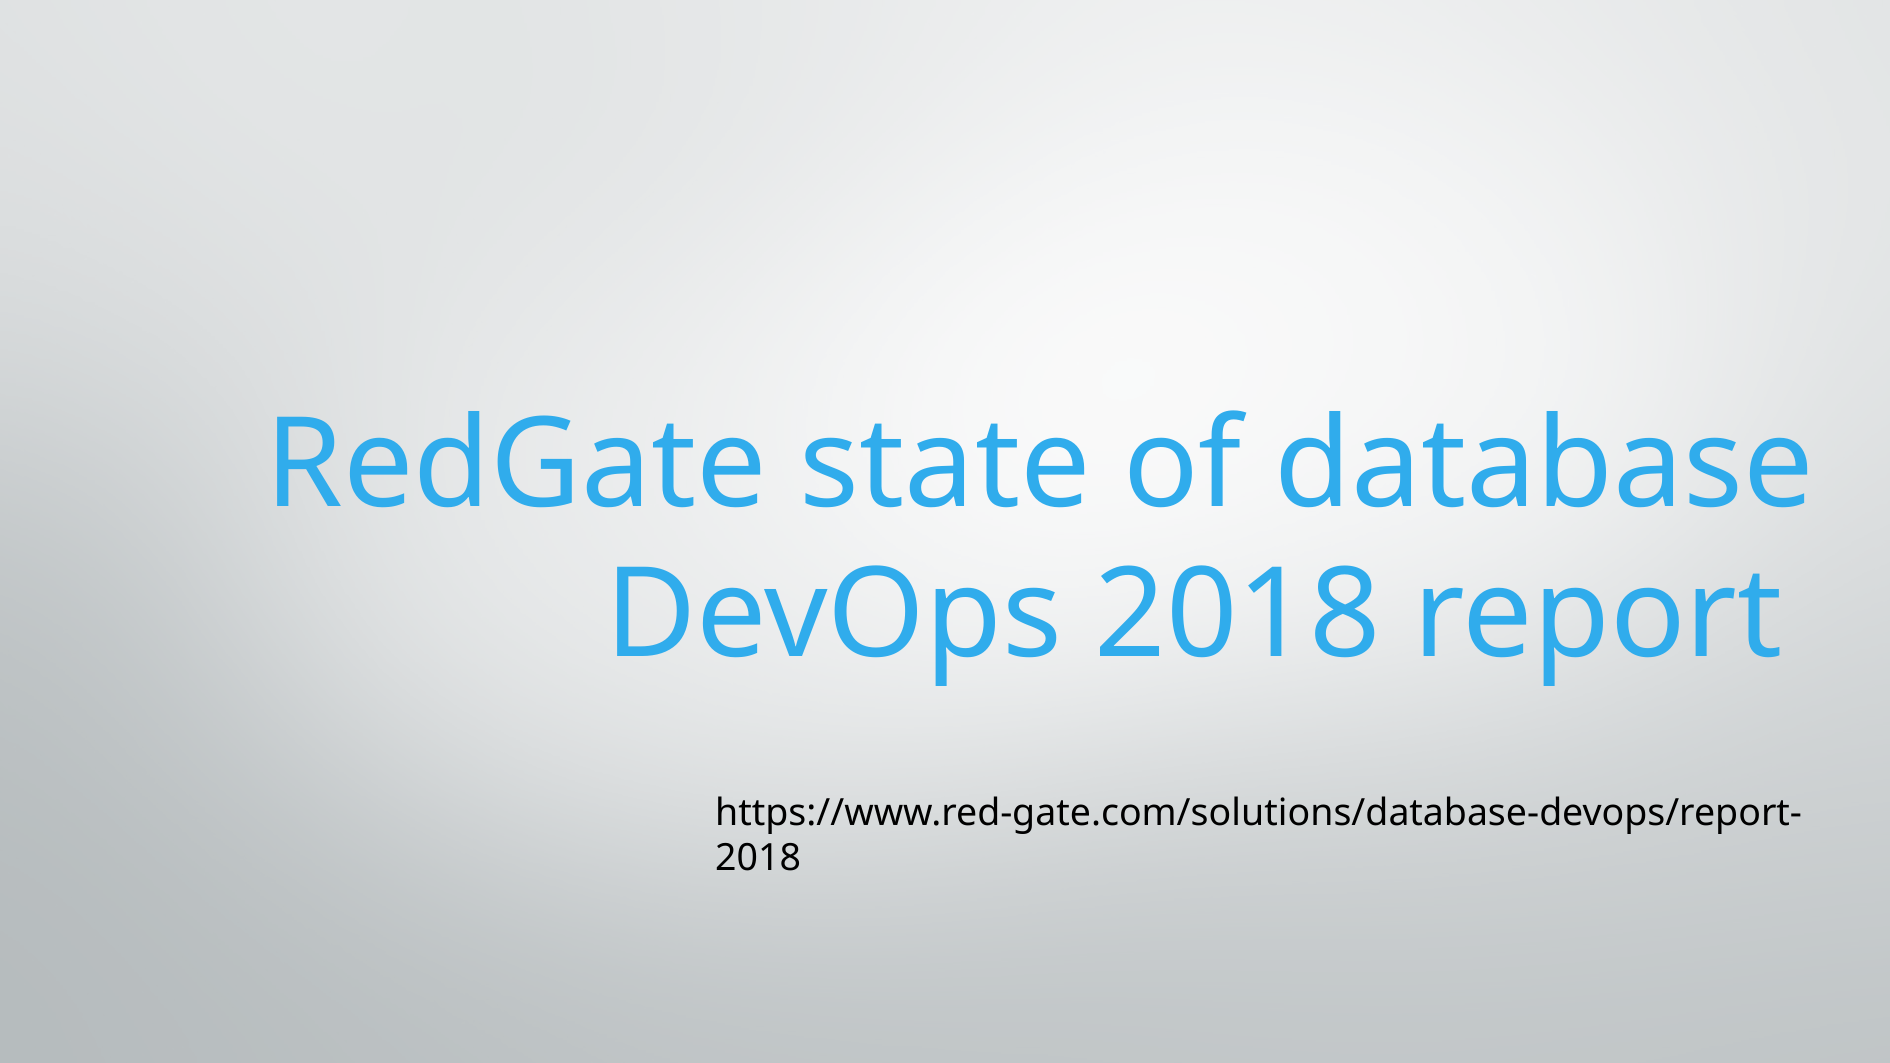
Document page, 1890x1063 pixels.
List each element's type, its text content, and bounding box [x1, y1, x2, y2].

text_box https://www.red-gate.com/solutions/database-devops/report-2018 [700, 780, 1850, 885]
title RedGate state of database DevOps 2018 report [59, 59, 1831, 1004]
